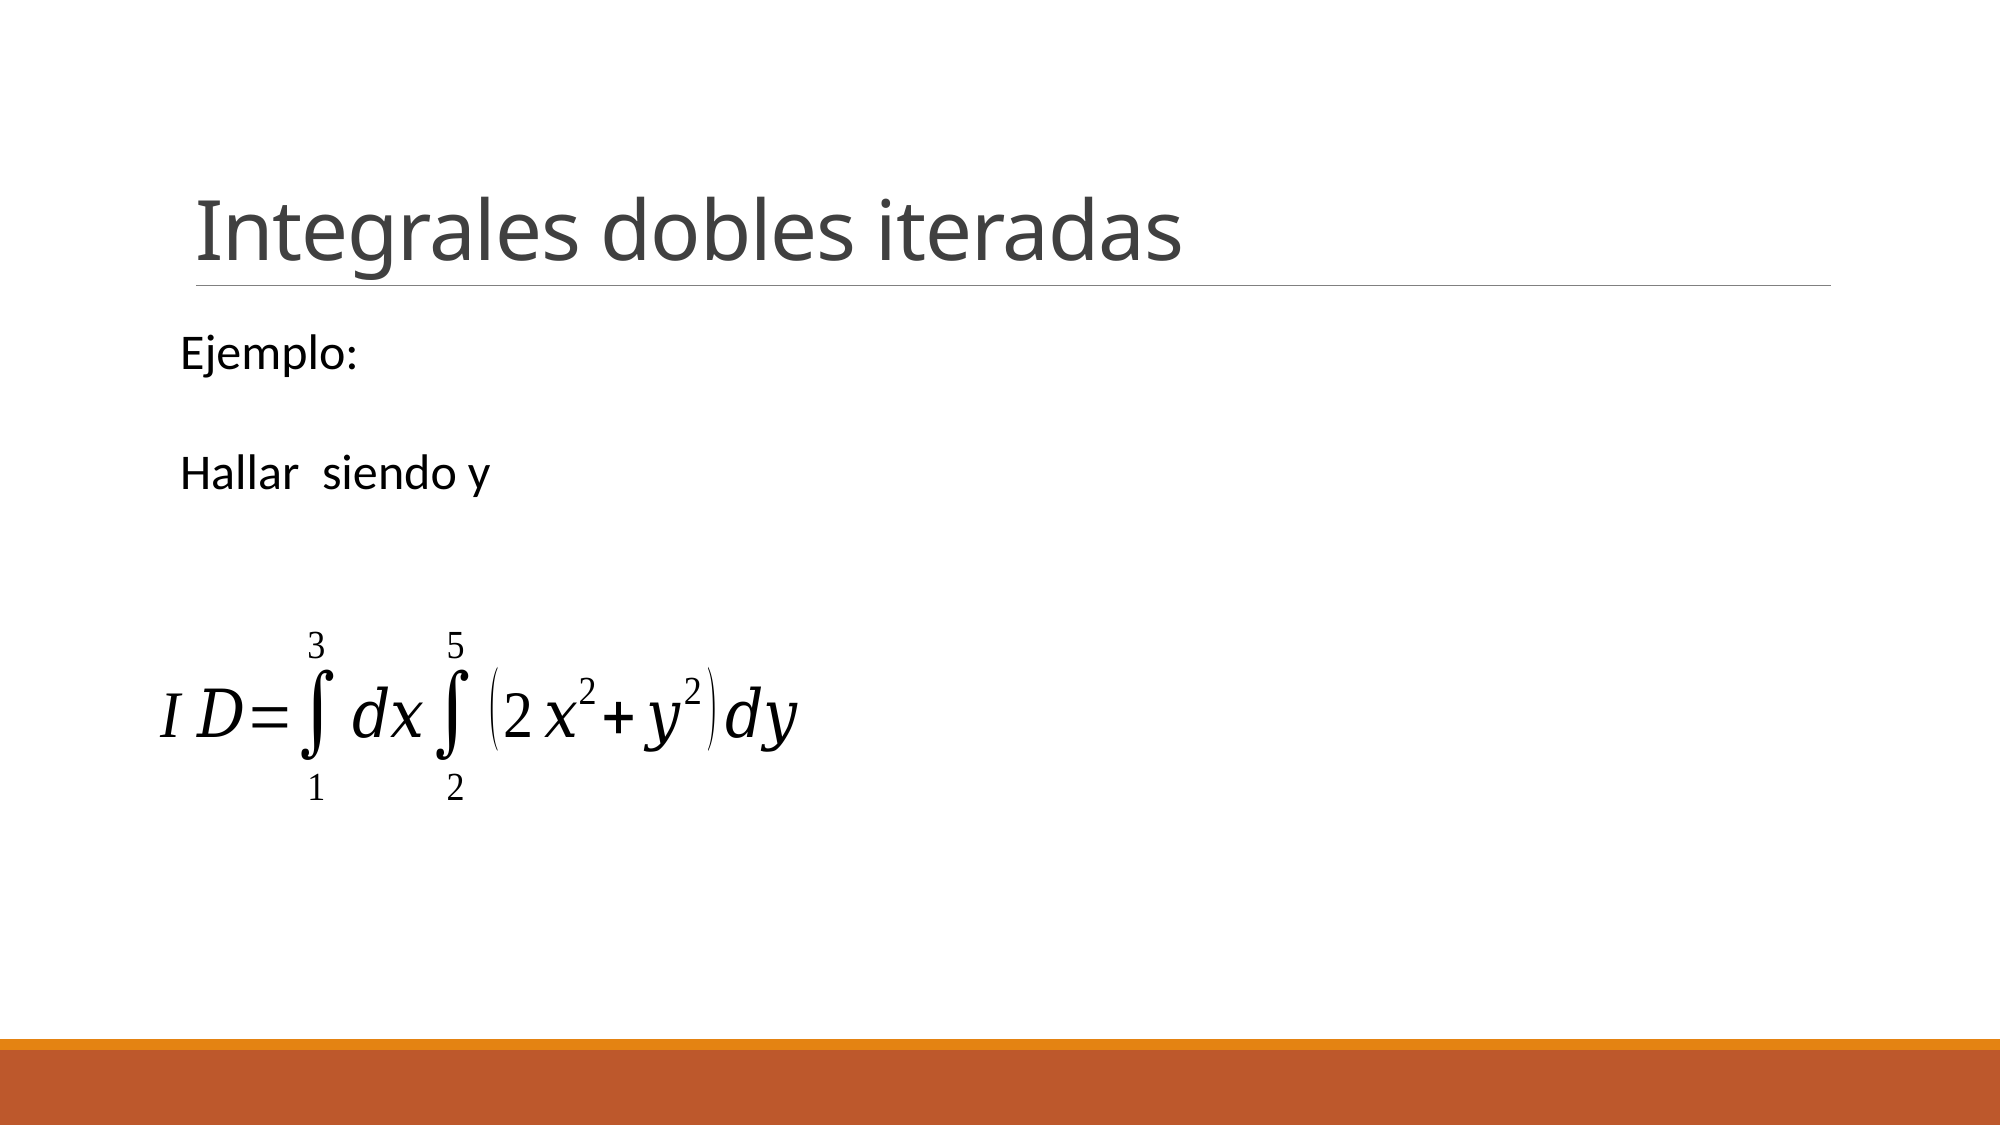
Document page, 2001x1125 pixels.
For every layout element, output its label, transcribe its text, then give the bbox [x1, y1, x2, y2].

title Integrales dobles iteradas [180, 47, 1830, 285]
